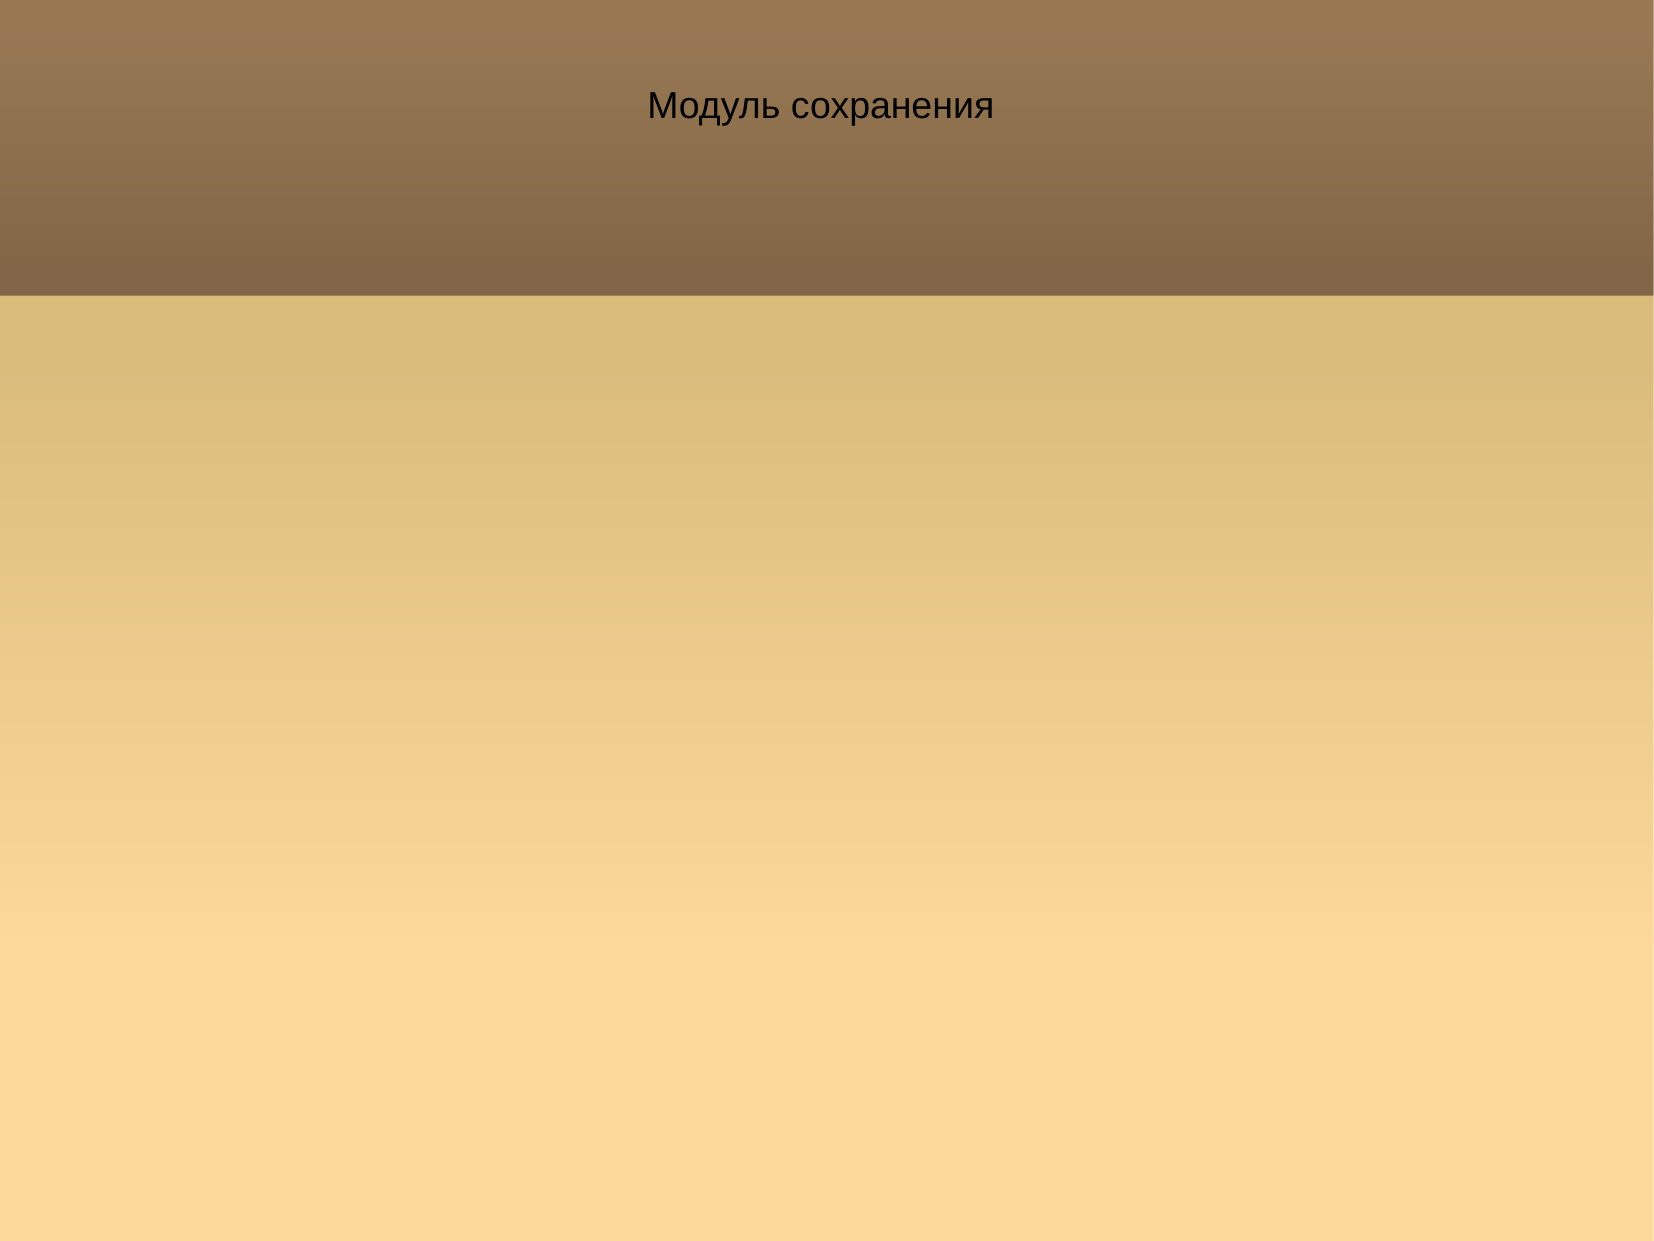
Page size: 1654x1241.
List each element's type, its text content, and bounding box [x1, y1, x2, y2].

text_box Модуль сохранения [76, 0, 1565, 207]
text_box Полученная от модуля возврата информация поступает в модуль сохранения на главной машине и определенным образом сохраняется в базе данных. Этот модуль отвечает за хранение результатов работы программы для удобного затем их манипулирования – как то поиска по результатам, быстрого обращения к ним при условиях сохранения связи с исходным изображением. [82, 290, 1571, 1109]
picture [0, 0, 1654, 1241]
